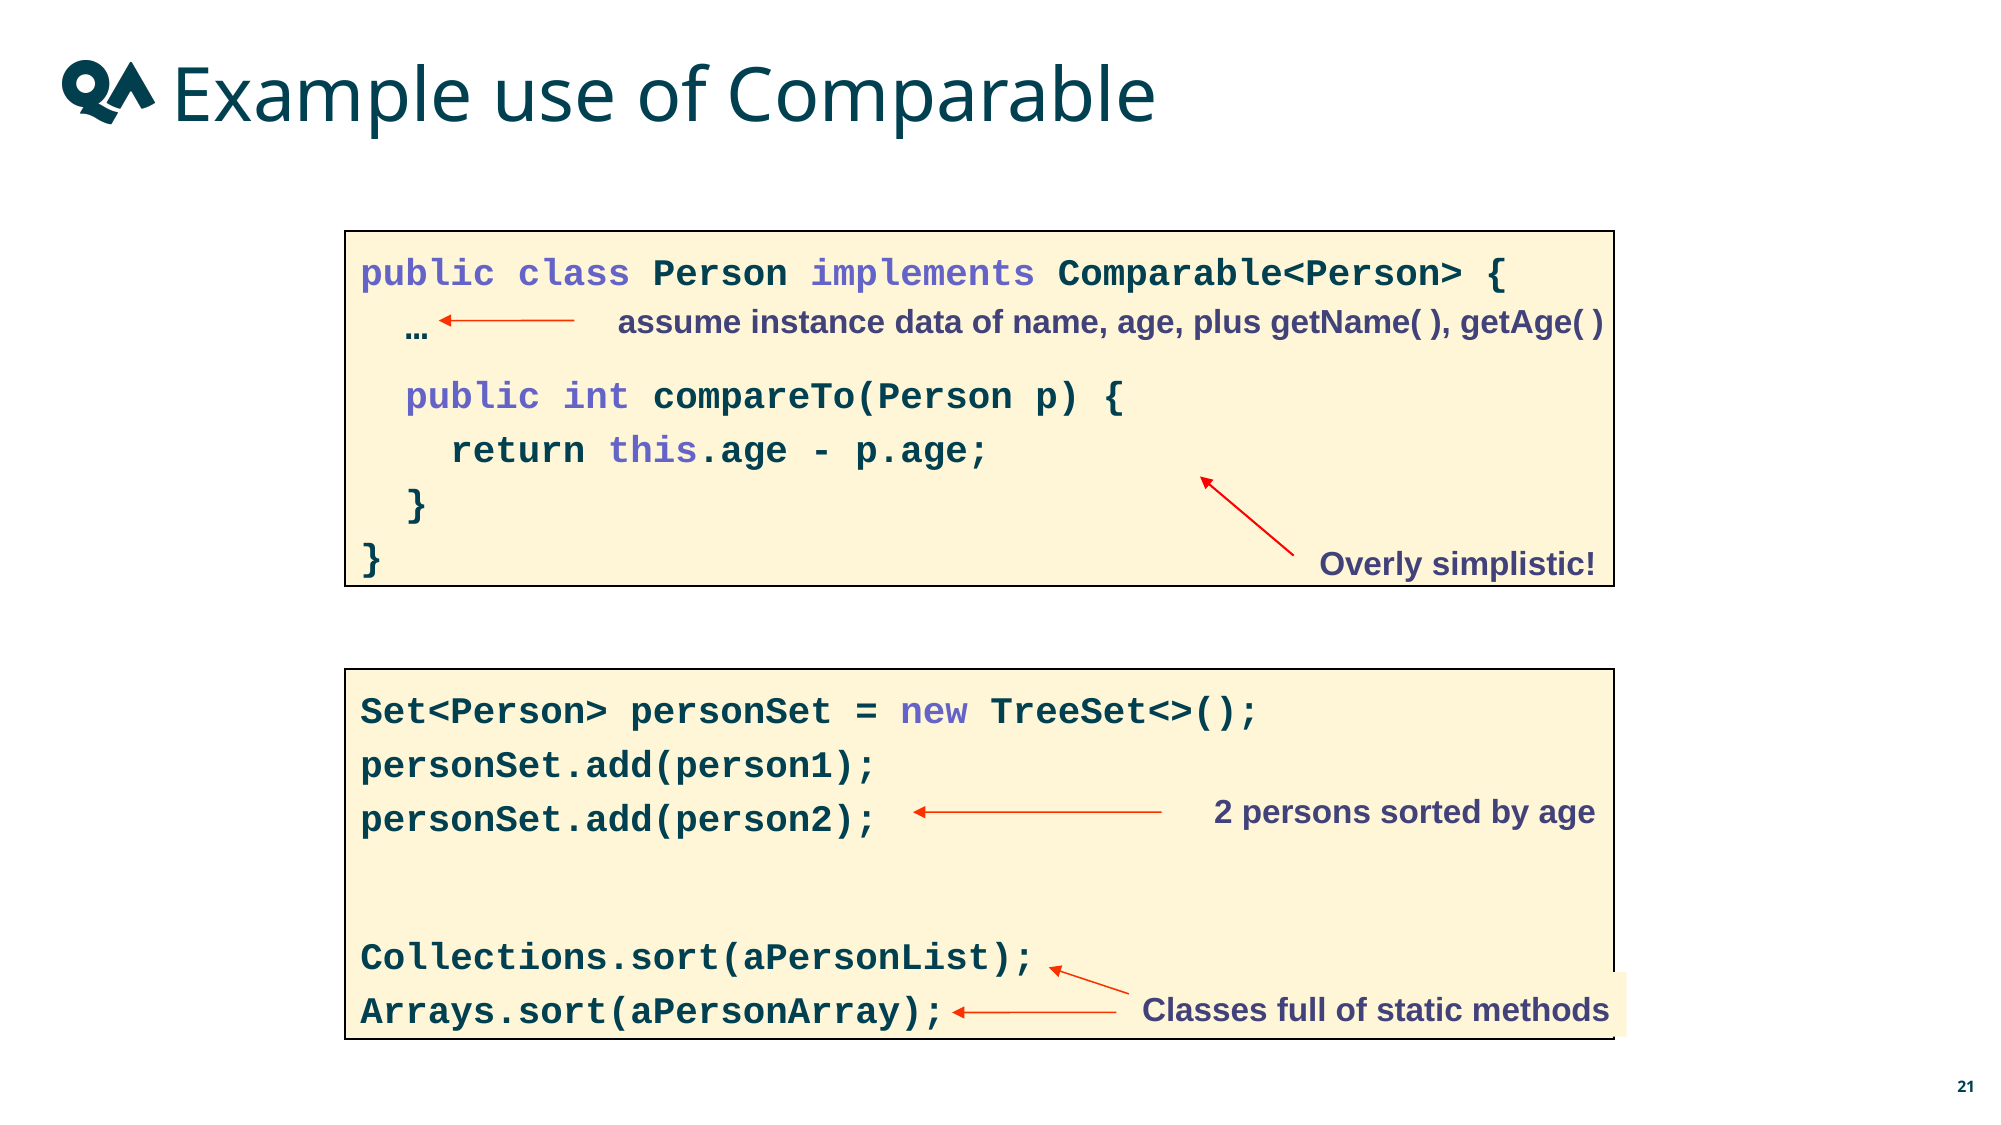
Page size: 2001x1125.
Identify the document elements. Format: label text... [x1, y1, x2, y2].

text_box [344, 668, 1631, 1050]
list [110, 224, 2000, 1038]
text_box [344, 230, 1638, 593]
text_box 21 [1846, 1068, 1976, 1098]
picture [44, 45, 173, 136]
title Example use of Comparable [171, 49, 2000, 182]
